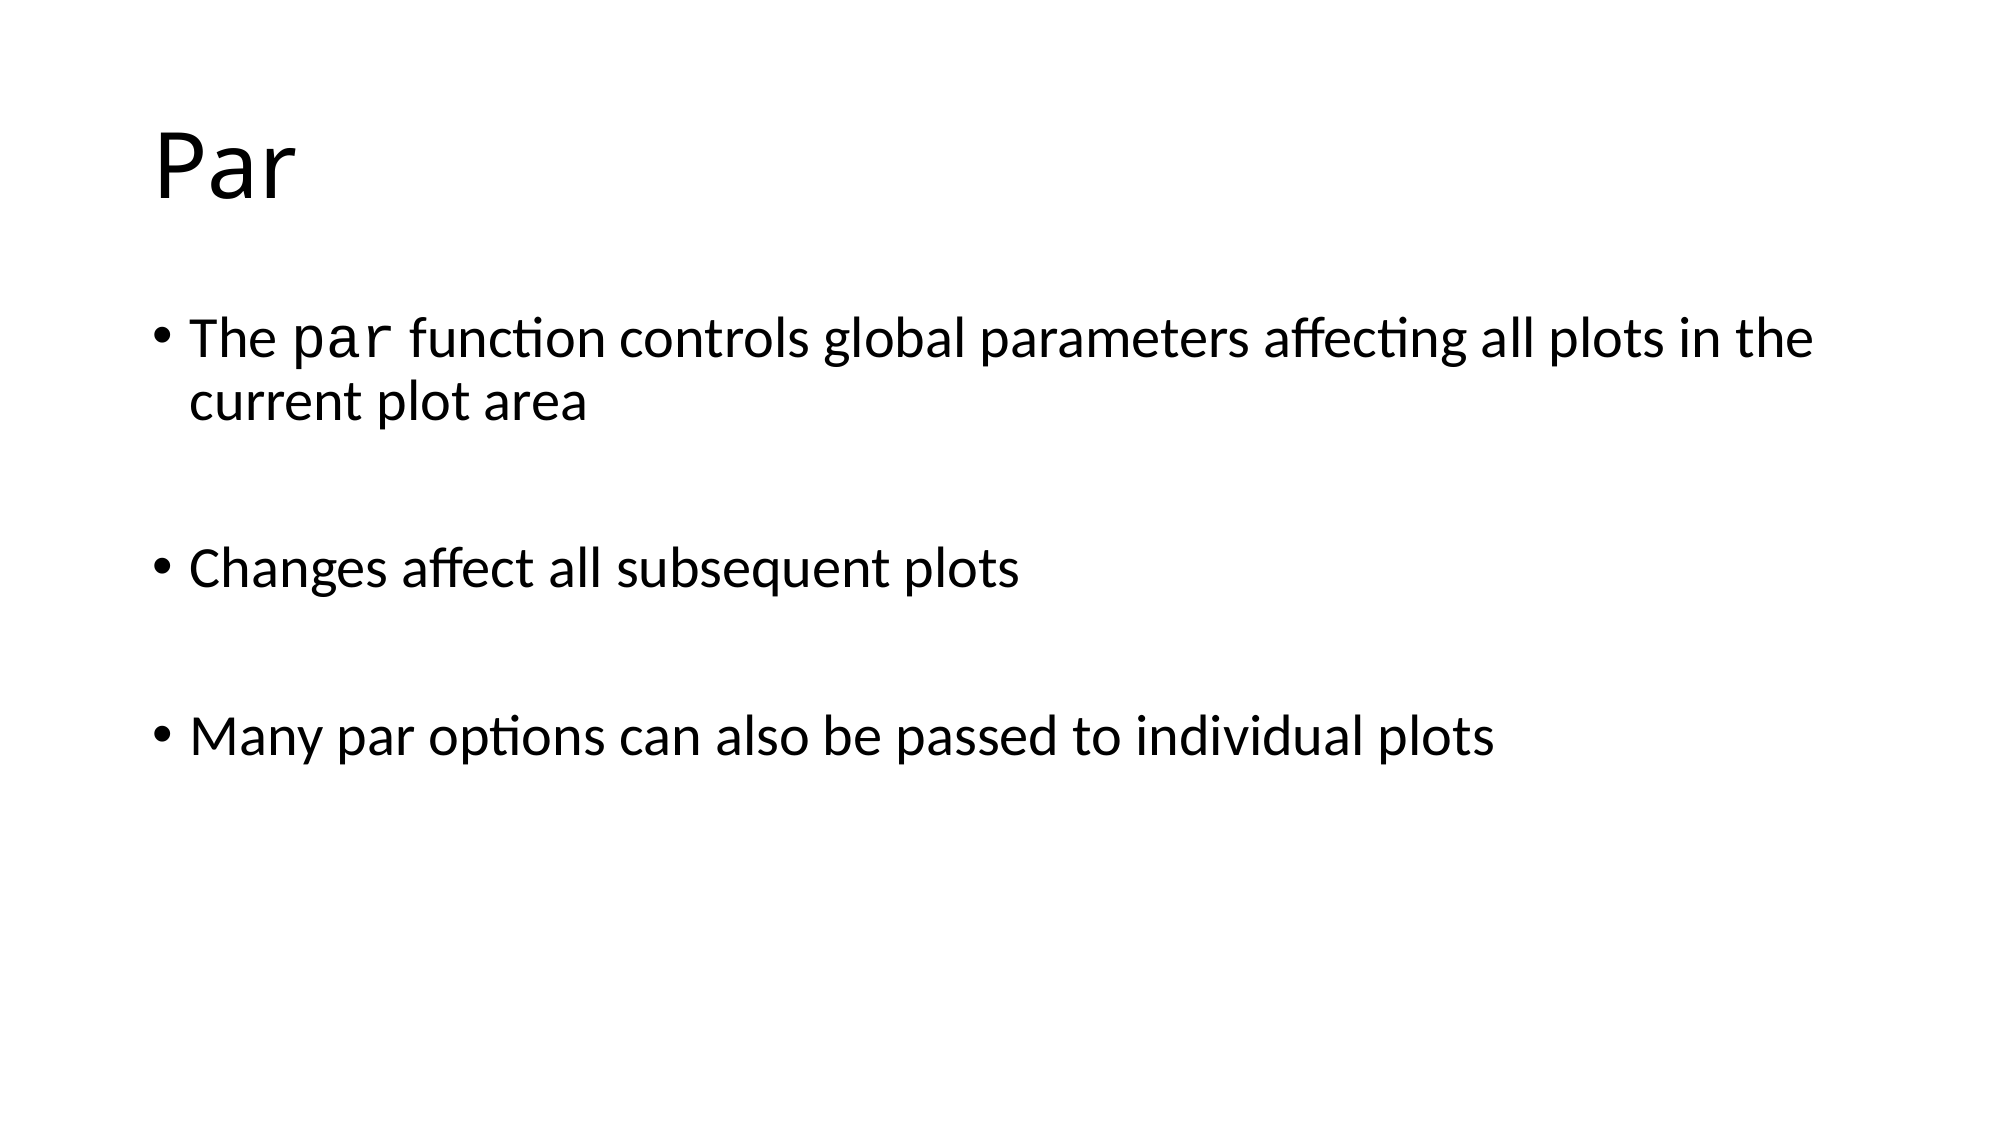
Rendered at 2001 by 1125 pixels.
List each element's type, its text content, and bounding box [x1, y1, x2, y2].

title Par [137, 59, 1863, 278]
list The par function controls global parameters affecting all plots in the current plot area Changes affect all subsequent plots Many par options can also be passed to individual plots [137, 299, 1863, 1014]
